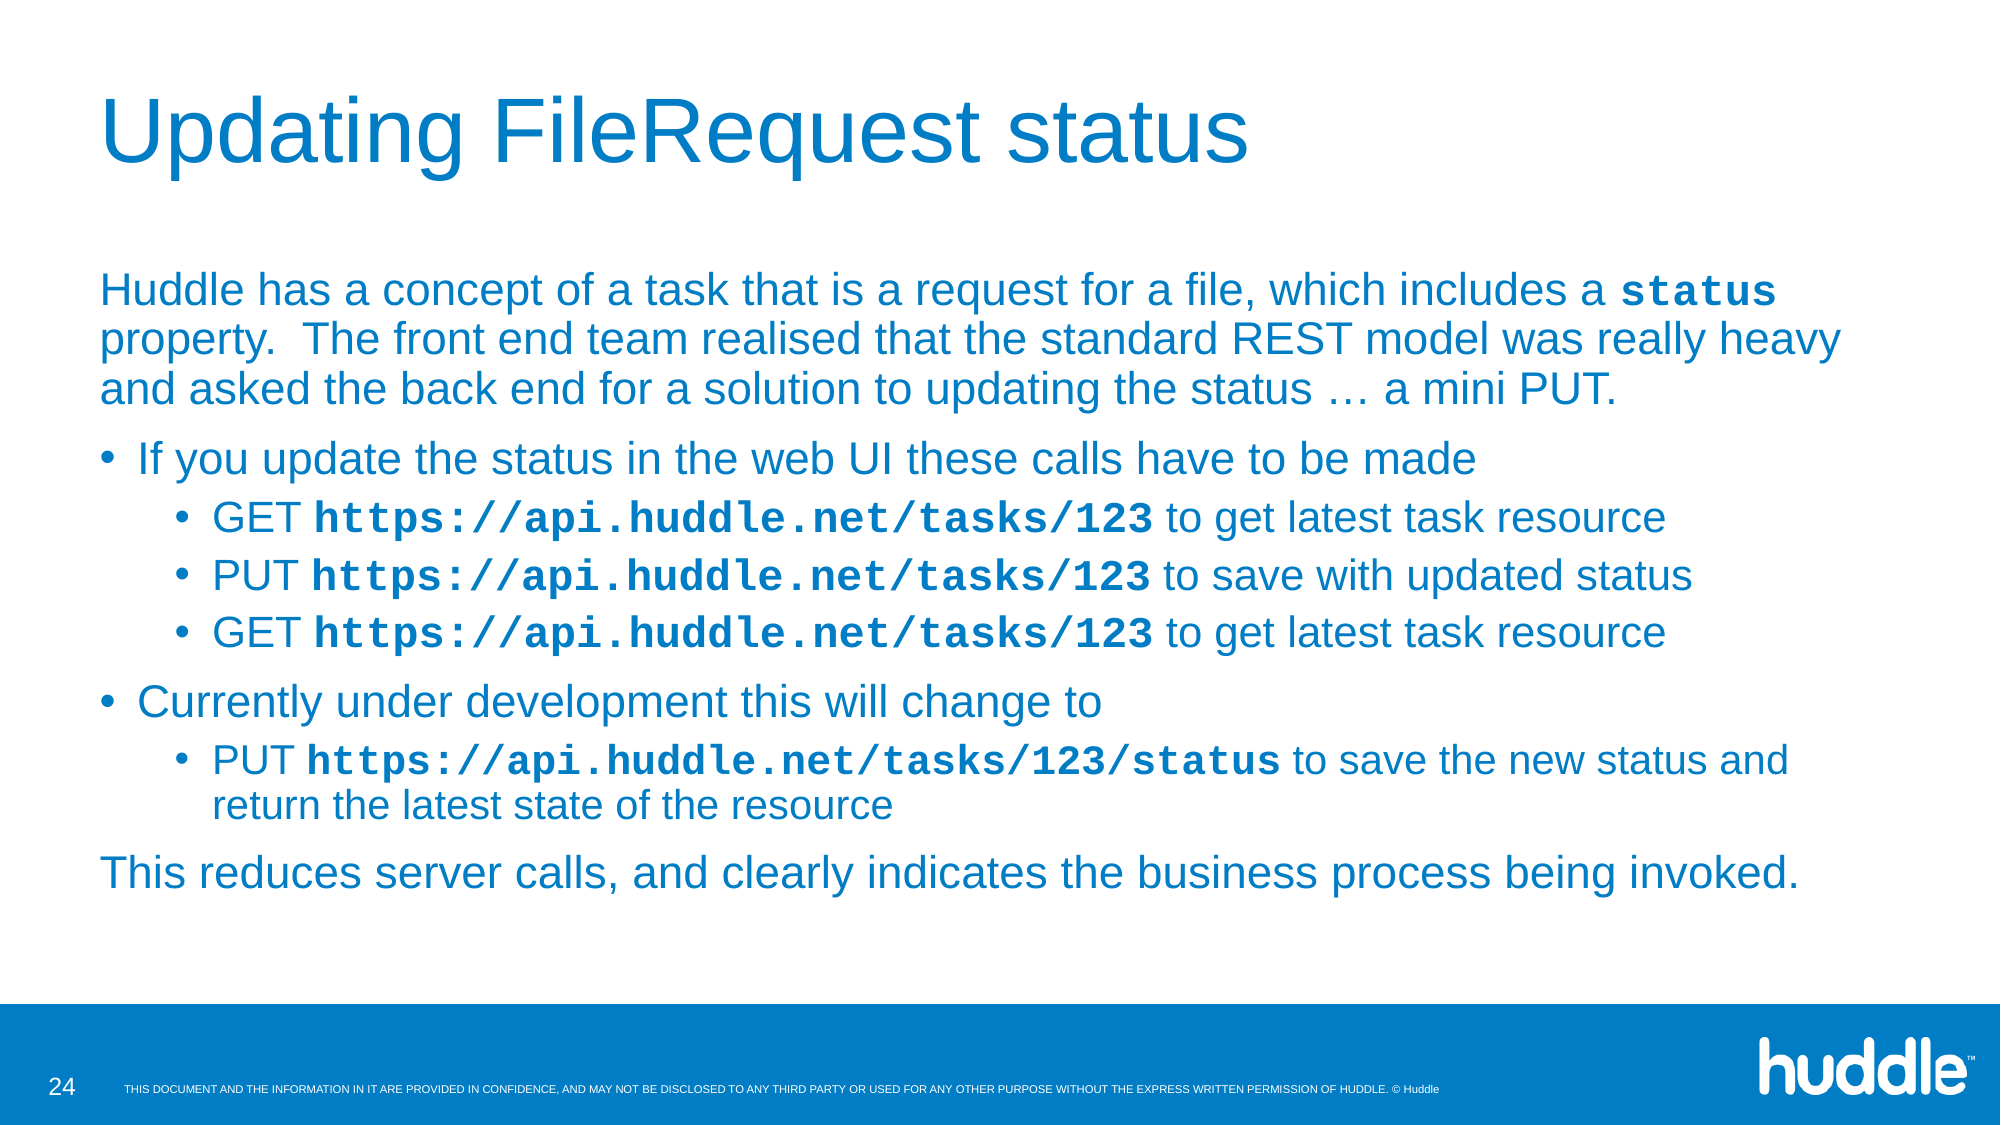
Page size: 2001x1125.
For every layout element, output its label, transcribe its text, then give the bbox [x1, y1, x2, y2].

title Updating FileRequest status [84, 59, 1863, 206]
list Huddle has a concept of a task that is a request for a file, which includes a status property. The front end team realised that the standard REST model was really heavy and asked the back end for a solution to updating the status … a mini PUT. If you update the status in the web UI these calls have to be made GET https://api.huddle.net/tasks/123 to get latest task resource PUT https://api.huddle.net/tasks/123 to save with updated status GET https://api.huddle.net/tasks/123 to get latest task resource Currently under development this will change to PUT https://api.huddle.net/tasks/123/status to save the new status and return the latest state of the resource This reduces server calls, and clearly indicates the business process being invoked. [84, 258, 1863, 969]
picture [1751, 1033, 1981, 1099]
